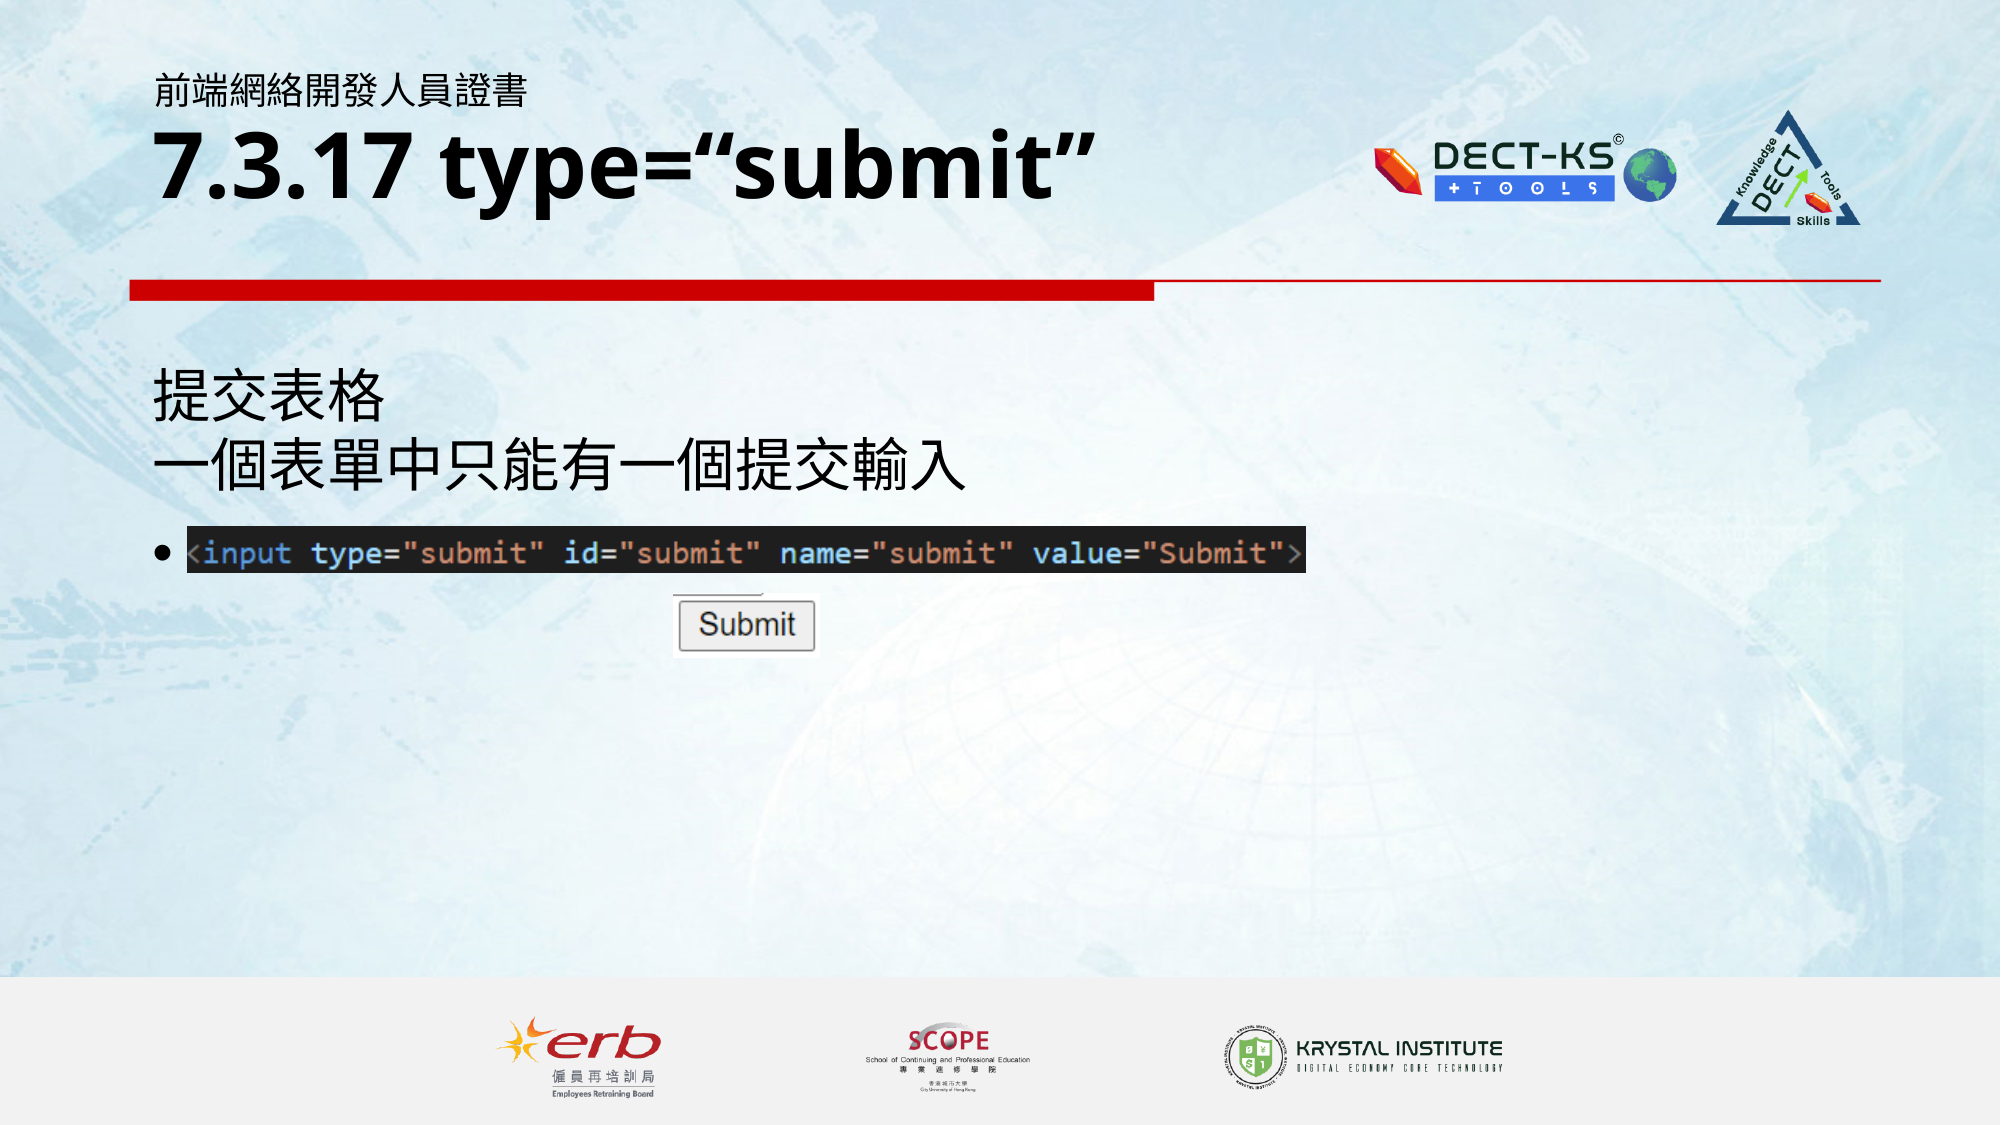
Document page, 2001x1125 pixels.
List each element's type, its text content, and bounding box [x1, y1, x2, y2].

picture [0, 0, 2000, 977]
picture [673, 593, 820, 658]
picture [1222, 1066, 1505, 1105]
title 7.3.17 type=“submit” [137, 59, 1863, 278]
text_box 提交表格 一個表單中只能有一個提交輸入 [137, 351, 1863, 1066]
picture [494, 1066, 672, 1107]
picture [186, 526, 1306, 573]
picture [852, 1066, 1043, 1107]
